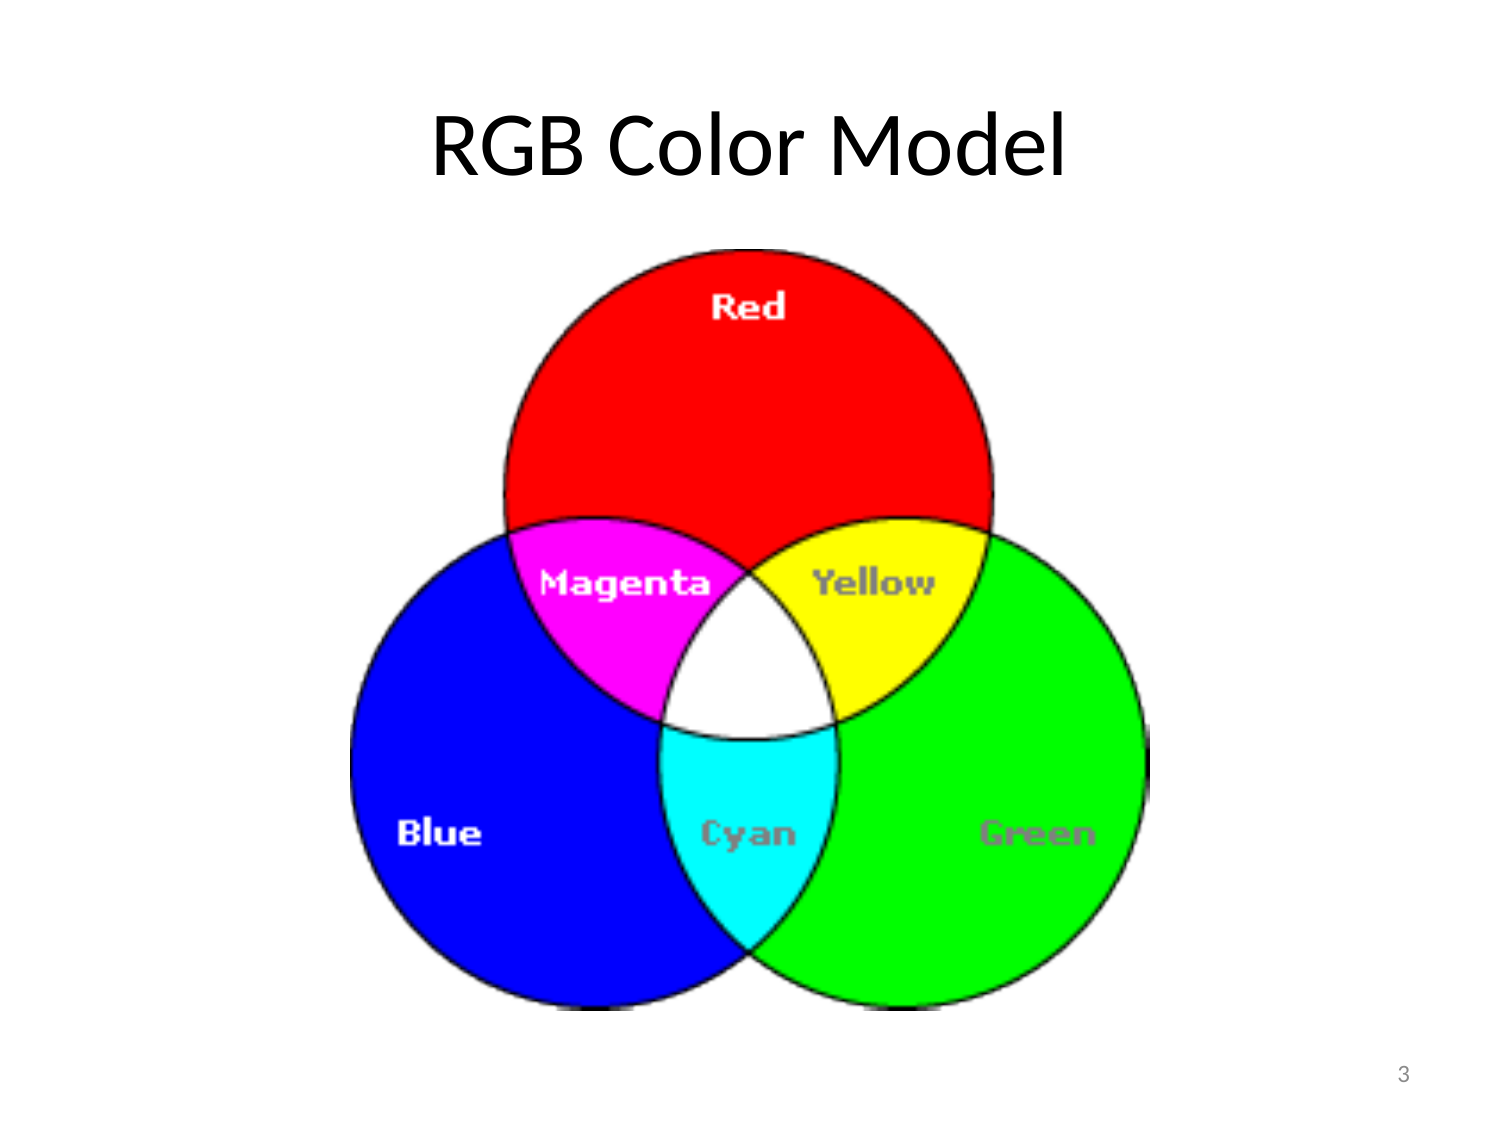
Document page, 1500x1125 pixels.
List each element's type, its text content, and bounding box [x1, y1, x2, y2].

picture [349, 249, 1151, 1012]
title RGB Color Model [75, 45, 1425, 233]
slide_number 3 [1074, 1042, 1425, 1103]
